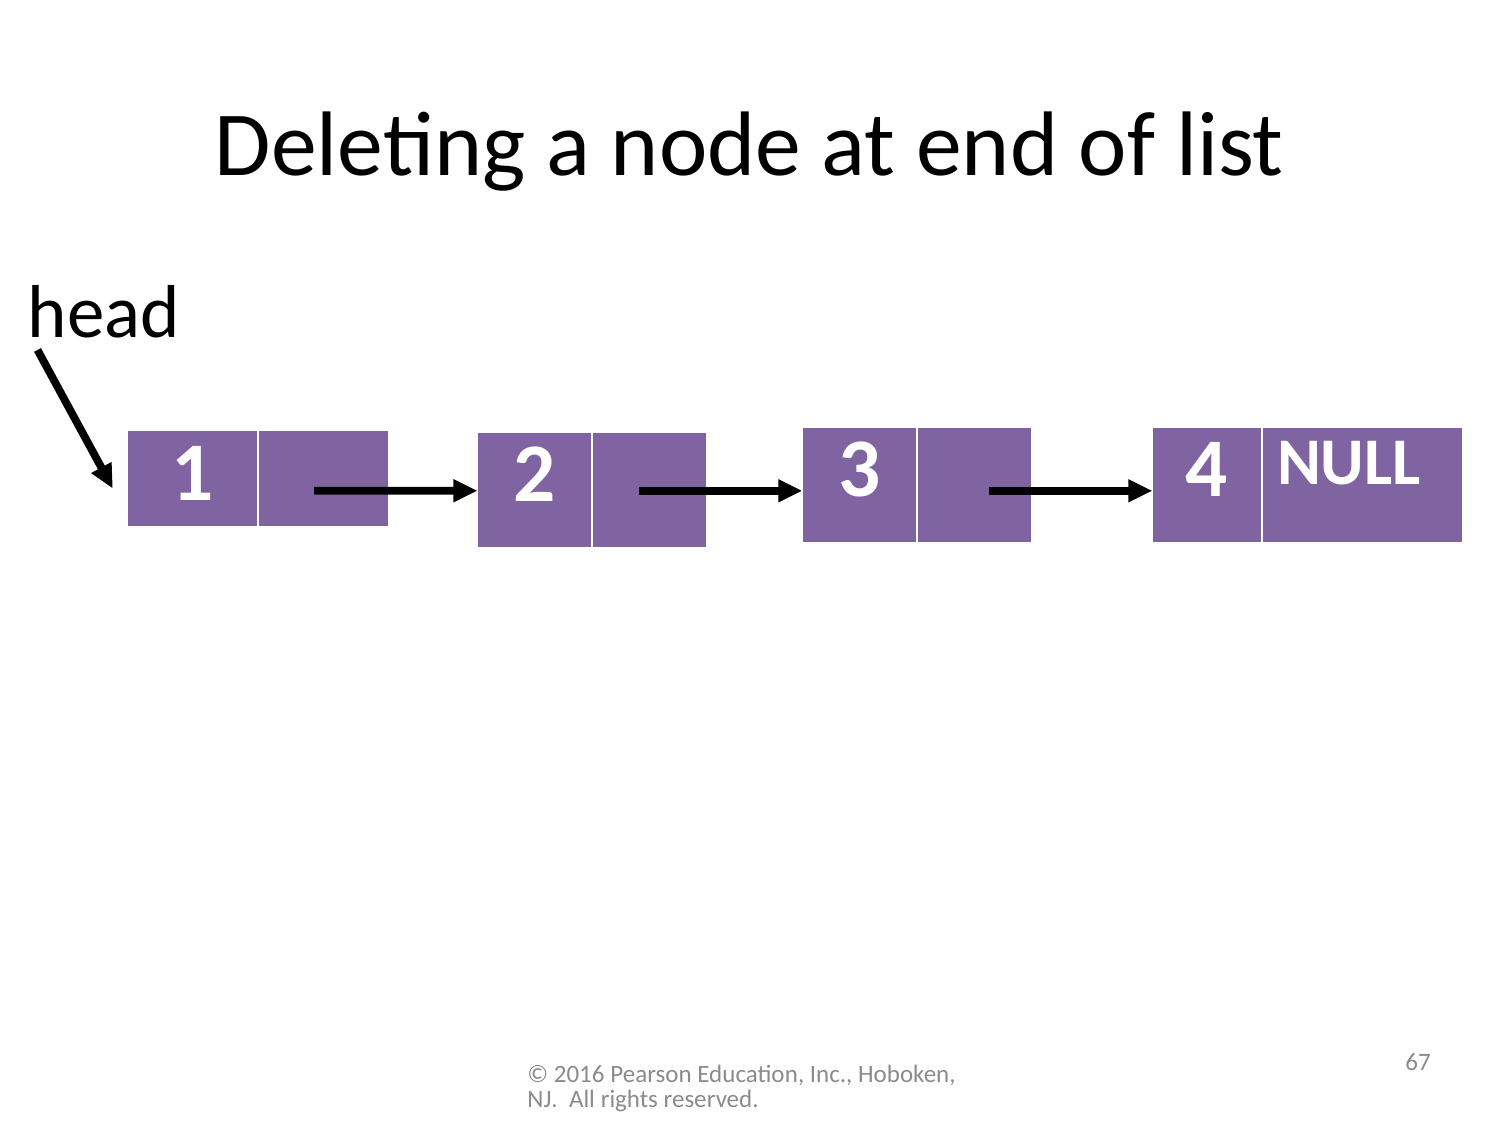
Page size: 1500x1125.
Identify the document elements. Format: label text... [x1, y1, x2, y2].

table_header NULL [1263, 428, 1462, 542]
text_box head [13, 255, 196, 361]
table_header 4 [1153, 428, 1261, 542]
footer © 2016 Pearson Education, Inc., Hoboken, NJ. All rights reserved. [512, 1042, 988, 1103]
table_header [918, 428, 1031, 542]
title Deleting a node at end of list [75, 45, 1425, 233]
slide_number 67 [1095, 1030, 1446, 1091]
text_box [37, 349, 113, 489]
table_header 1 [128, 431, 257, 526]
table_header [593, 433, 706, 547]
table_header [259, 431, 388, 526]
table_header 2 [478, 433, 591, 547]
table_header 3 [803, 428, 916, 542]
